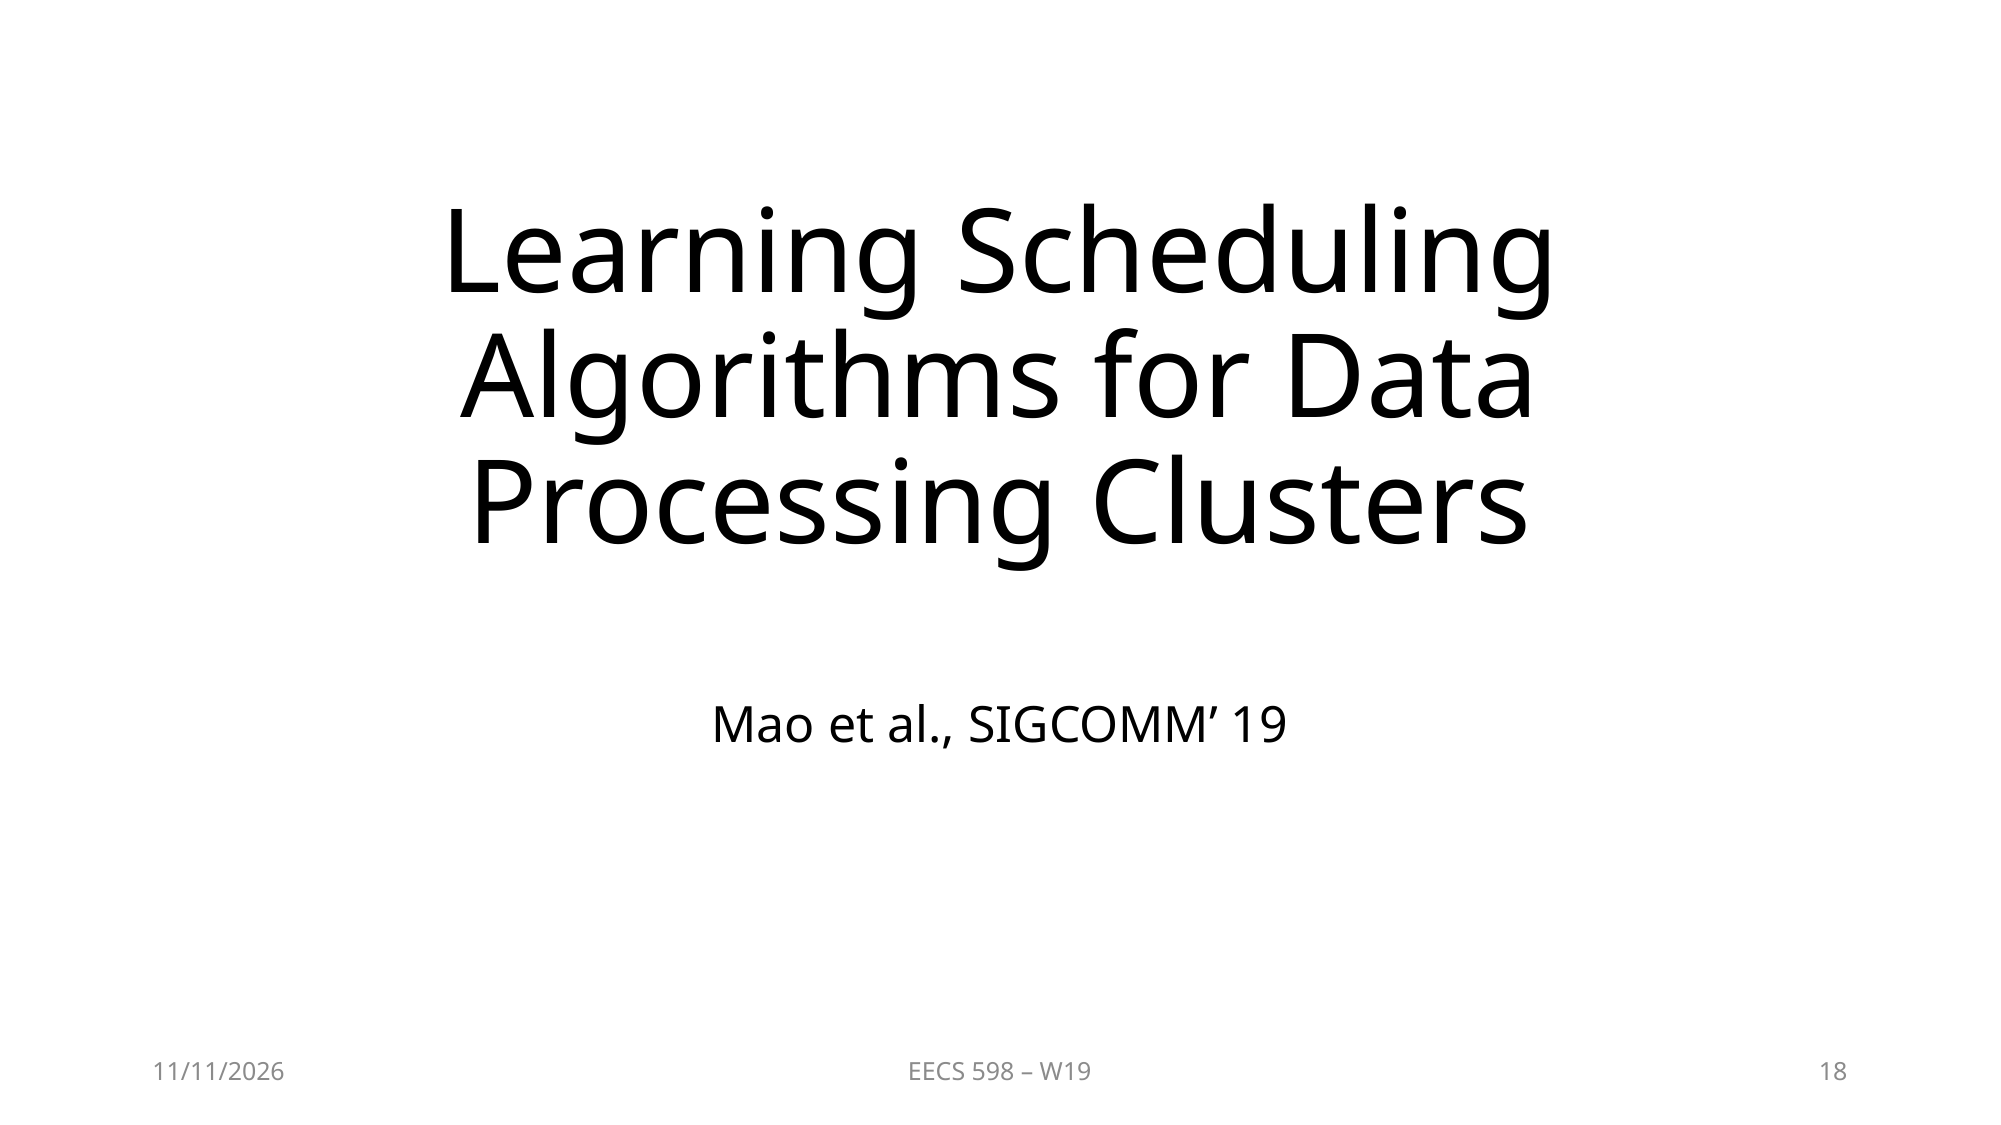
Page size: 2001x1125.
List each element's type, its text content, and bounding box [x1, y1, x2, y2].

title Learning Scheduling Algorithms for Data Processing Clusters [249, 184, 1750, 576]
footer EECS 598 – W19 [662, 1042, 1338, 1103]
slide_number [137, 1042, 588, 1103]
slide_number 18 [1412, 1042, 1863, 1103]
subtitle Mao et al., SIGCOMM’ 19 [249, 590, 1750, 863]
